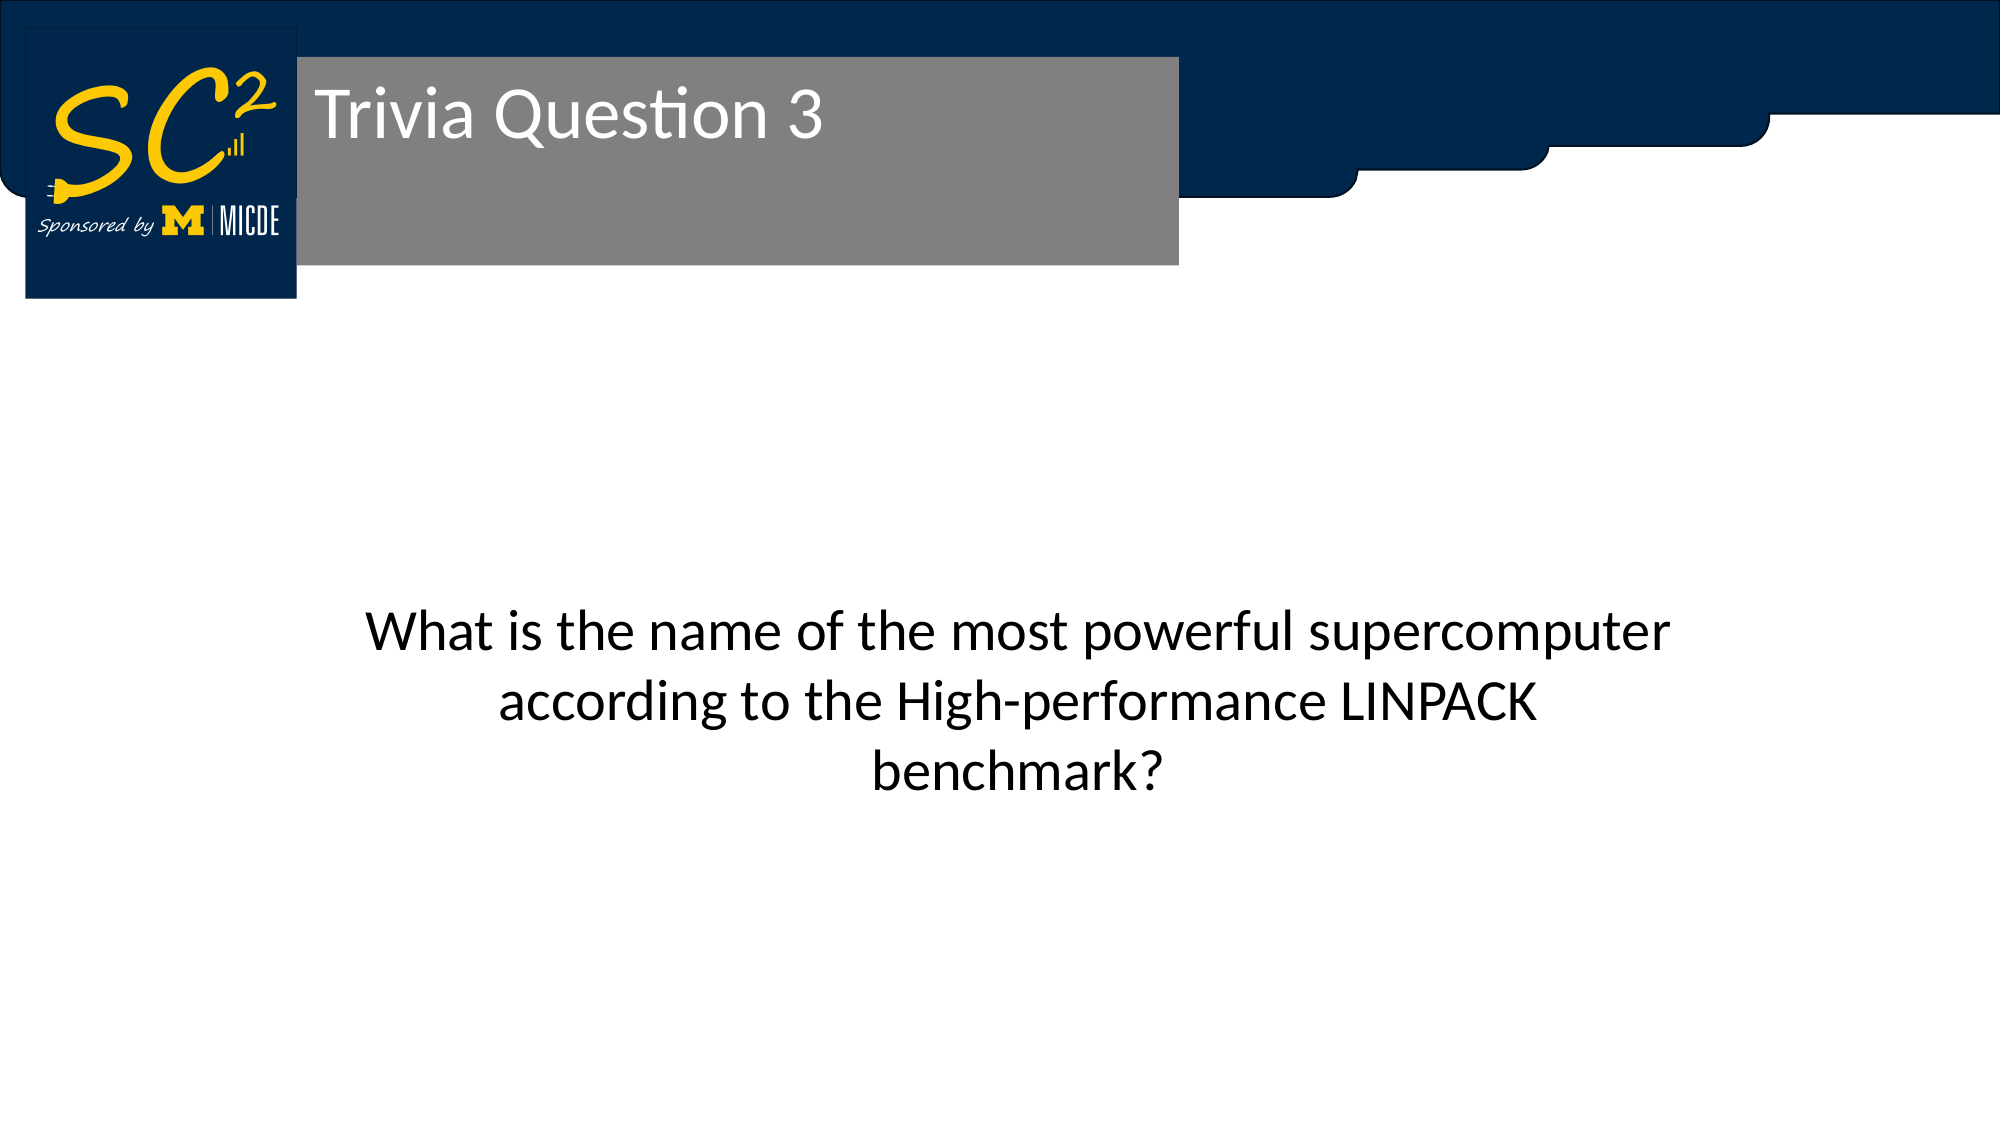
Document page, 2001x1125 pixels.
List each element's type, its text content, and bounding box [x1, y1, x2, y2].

text_box Trivia Question 3 [299, 56, 841, 162]
text_box [0, 0, 2000, 198]
text_box What is the name of the most powerful supercomputer according to the High-performance LINPACK benchmark? [333, 585, 1704, 810]
picture [25, 27, 297, 299]
text_box [297, 56, 1180, 266]
